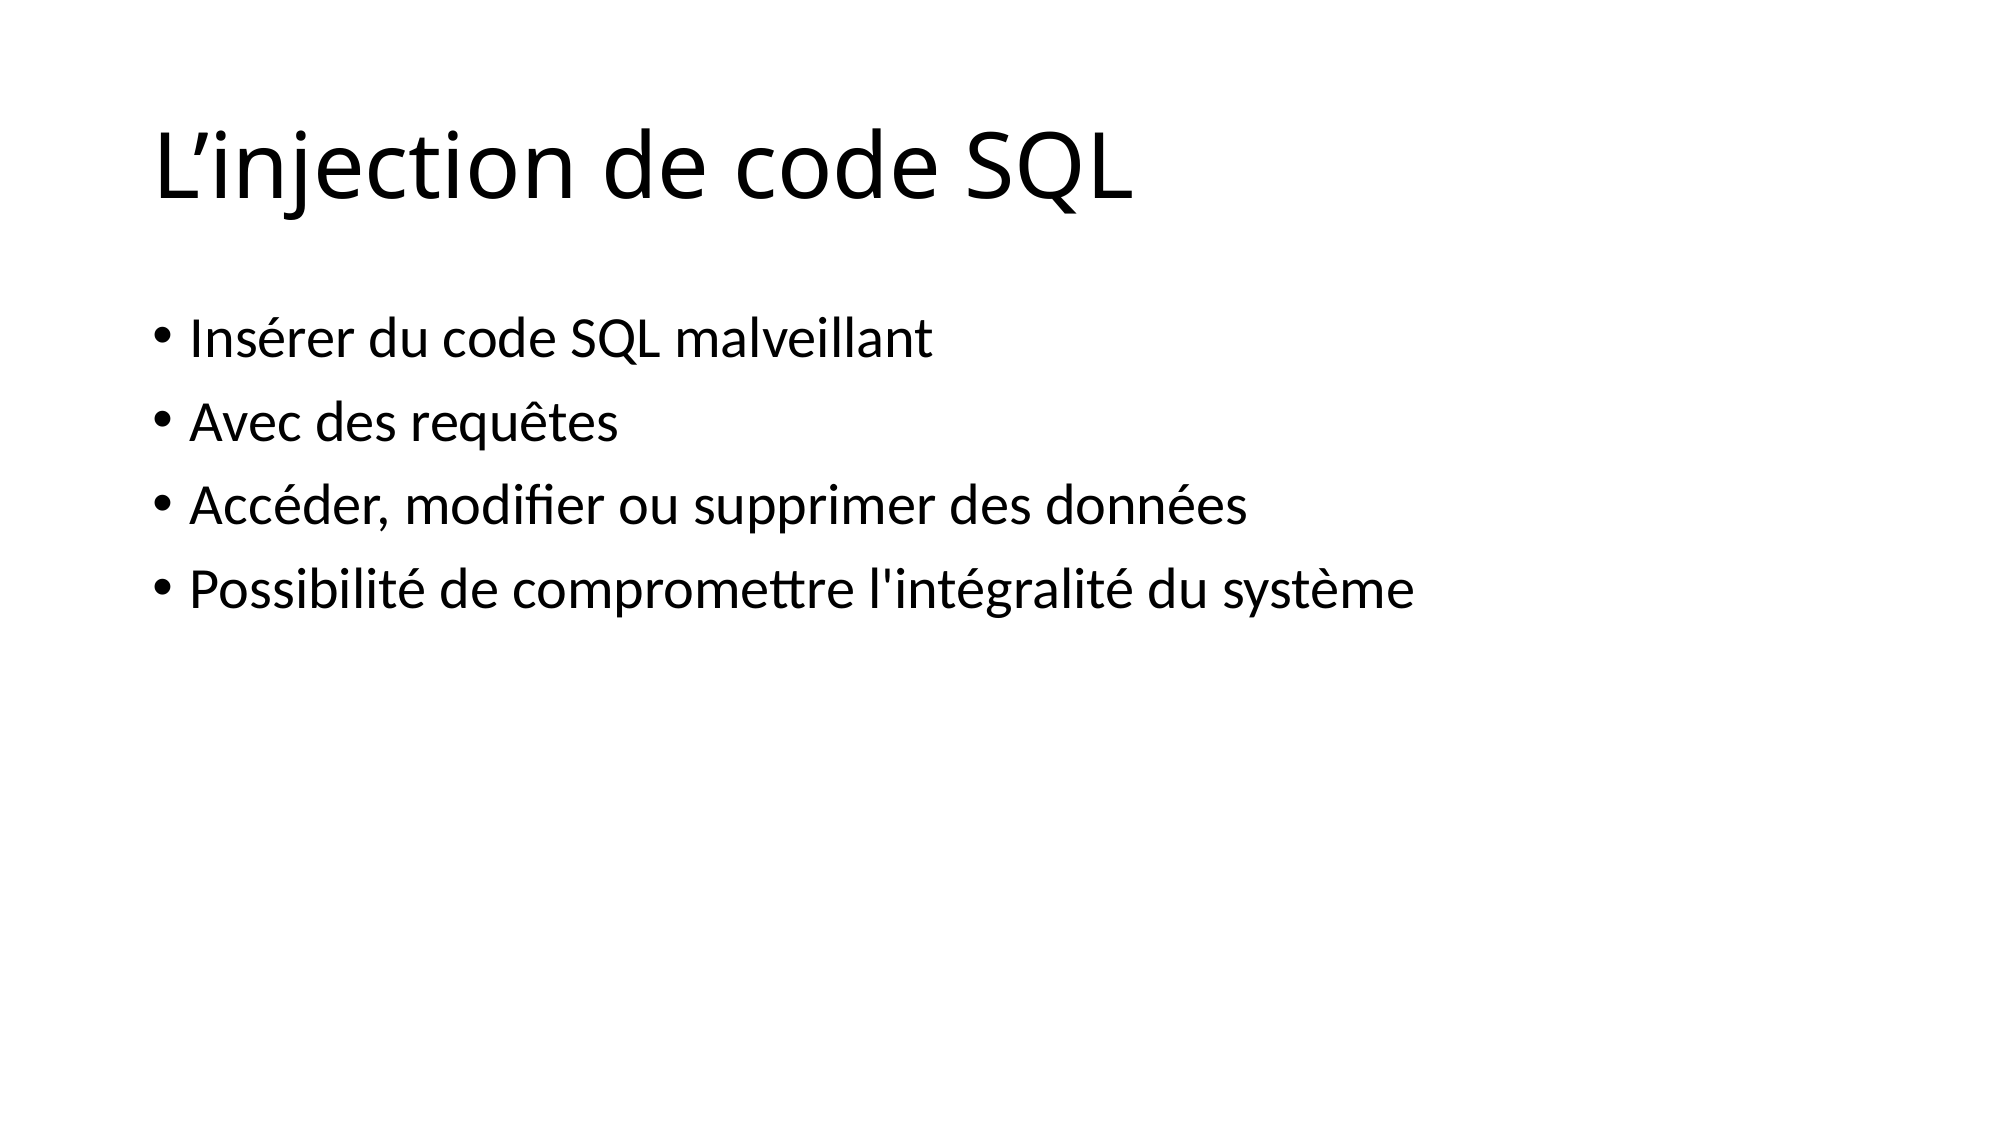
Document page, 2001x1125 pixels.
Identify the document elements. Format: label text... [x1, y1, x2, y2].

title L’injection de code SQL [137, 59, 1863, 278]
list Insérer du code SQL malveillant Avec des requêtes Accéder, modifier ou supprimer des données Possibilité de compromettre l'intégralité du système [137, 299, 1863, 1014]
